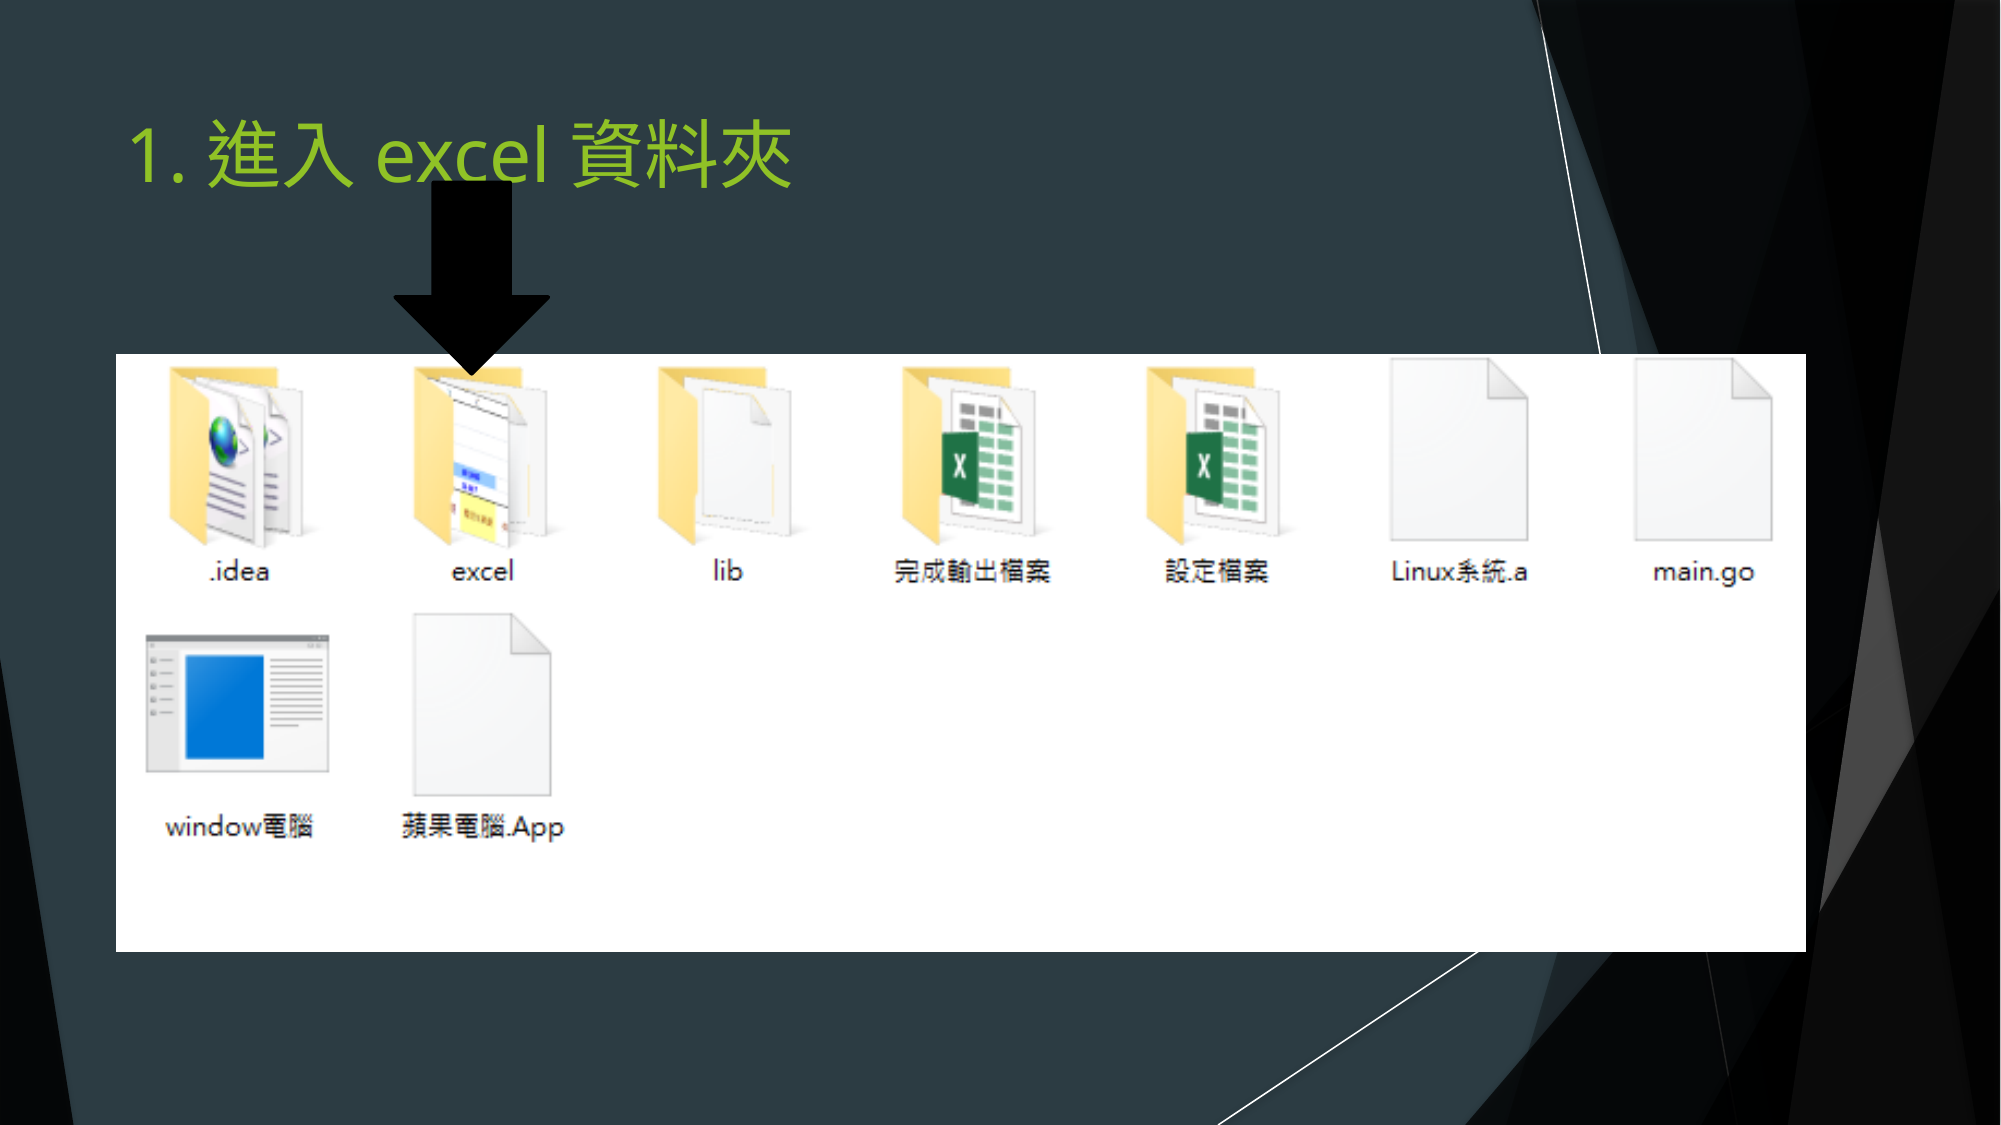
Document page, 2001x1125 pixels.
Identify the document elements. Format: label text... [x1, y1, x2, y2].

picture [115, 354, 1806, 952]
text_box [393, 180, 551, 353]
text_box [111, 959, 1522, 991]
text_box 1.進入excel資料夾 [111, 99, 1522, 317]
